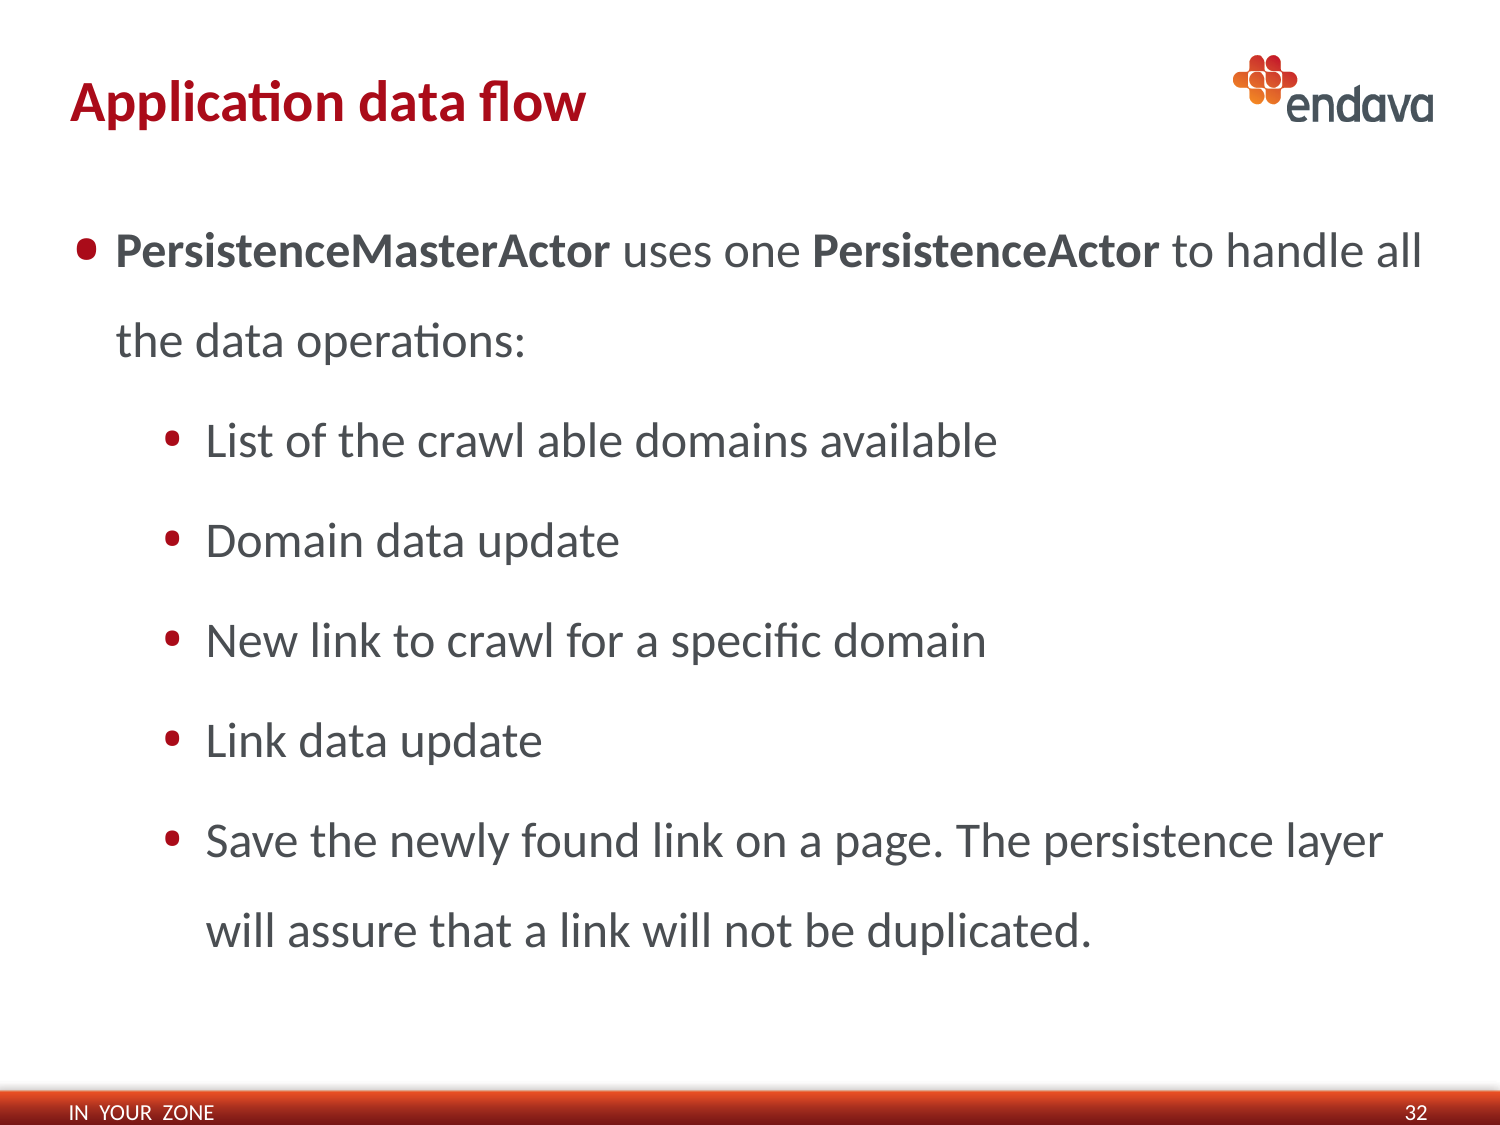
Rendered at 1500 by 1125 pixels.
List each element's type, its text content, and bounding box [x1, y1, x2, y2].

picture [0, 1073, 1500, 1125]
list PersistenceMasterActor uses one PersistenceActor to handle all the data operations: List of the crawl able domains available Domain data update New link to crawl for a specific domain Link data update Save the newly found link on a page. The persistence layer will assure that a link will not be duplicated. [70, 186, 1444, 1038]
picture [1233, 55, 1433, 122]
slide_number 32 [1377, 1080, 1429, 1125]
title Application data flow [70, 63, 1211, 185]
